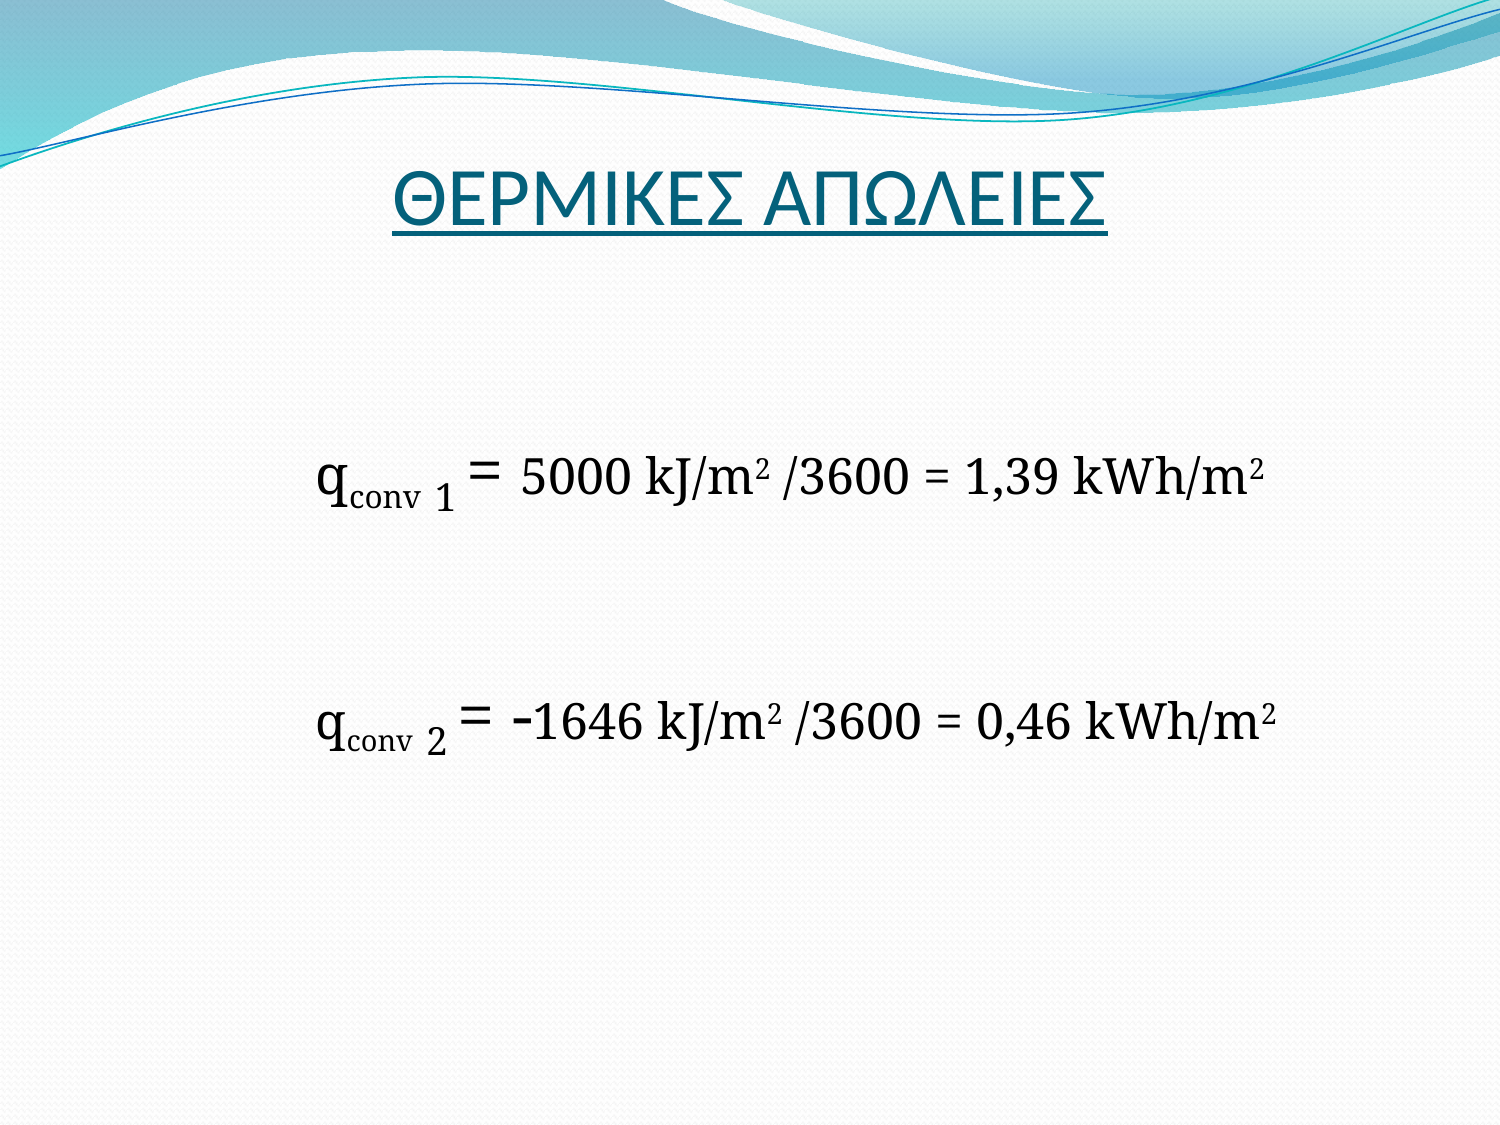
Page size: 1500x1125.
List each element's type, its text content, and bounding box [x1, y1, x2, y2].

title ΘΕΡΜΙΚΕΣ ΑΠΩΛΕΙΕΣ [75, 54, 1425, 243]
list qconv 1 = 5000 kJ/m2 /3600 = 1,39 kWh/m2 qconv 2 = -1646 kJ/m2 /3600 = 0,46 kWh/m2 [301, 420, 1500, 1125]
